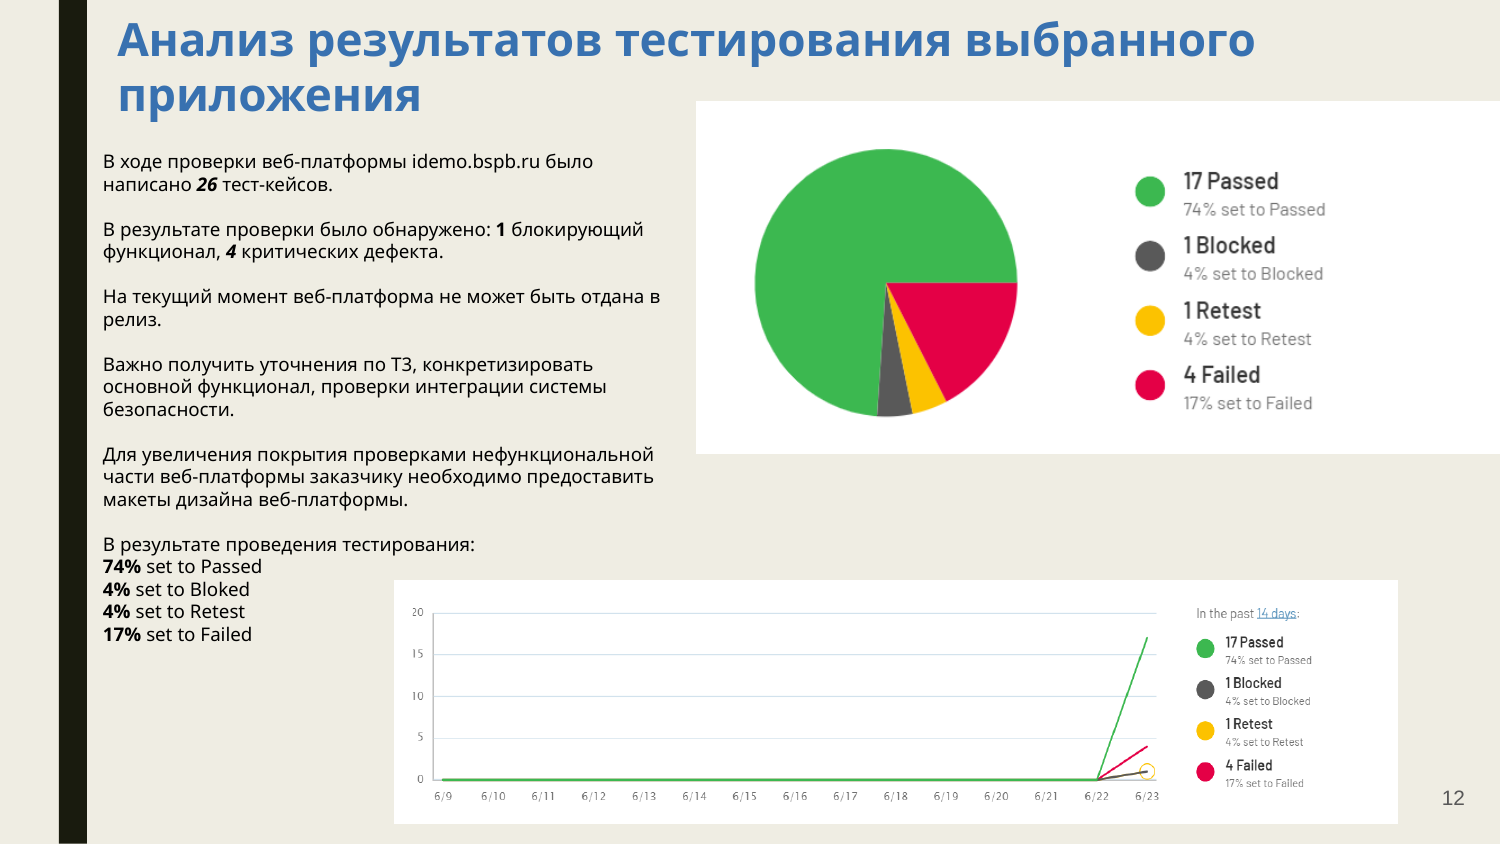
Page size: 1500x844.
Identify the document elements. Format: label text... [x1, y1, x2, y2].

slide_number 12 [1424, 771, 1480, 824]
title Анализ результатов тестирования выбранного приложения [102, 0, 1500, 90]
text_box В ходе проверки веб-платформы idemo.bspb.ru было написано 26 тест-кейсов. В результате проверки было обнаружено: 1 блокирующий функционал, 4 критических дефекта. На текущий момент веб-платформа не может быть отдана в релиз. Важно получить уточнения по Т3, конкретизировать основной функционал, проверки интеграции системы безопасности. Для увеличения покрытия проверками нефункциональной части веб-платформы заказчику необходимо предоставить макеты дизайна веб-платформы. В результате проведения тестирования: 74% set to Passed 4% set to Bloked 4% set to Retest 17% set to Failed [88, 142, 697, 653]
picture [696, 101, 1500, 454]
picture [394, 580, 1398, 824]
